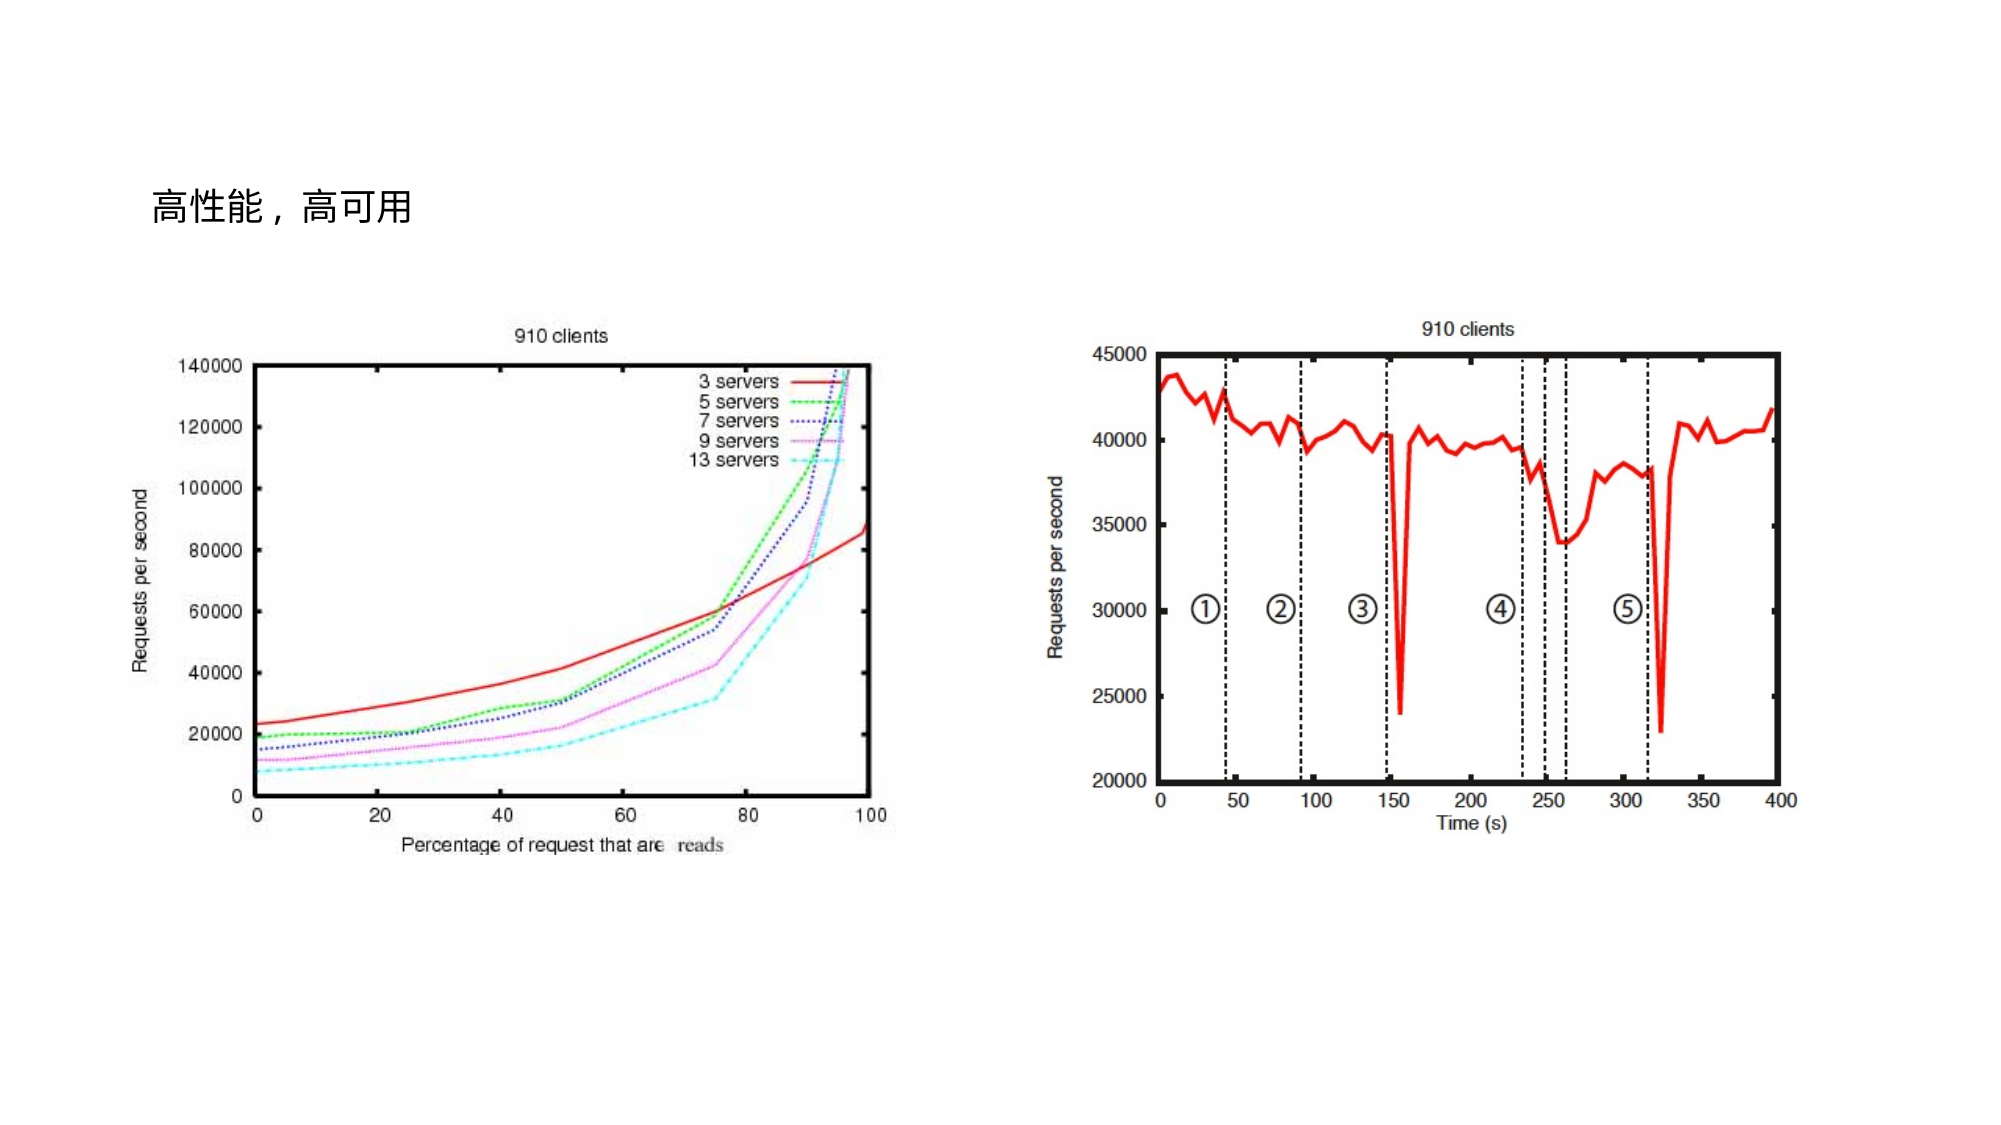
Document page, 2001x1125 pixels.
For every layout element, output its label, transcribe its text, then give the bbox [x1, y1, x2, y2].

picture [1028, 307, 1830, 855]
picture [120, 307, 902, 855]
text_box 高性能, 高可用 [137, 175, 1830, 236]
